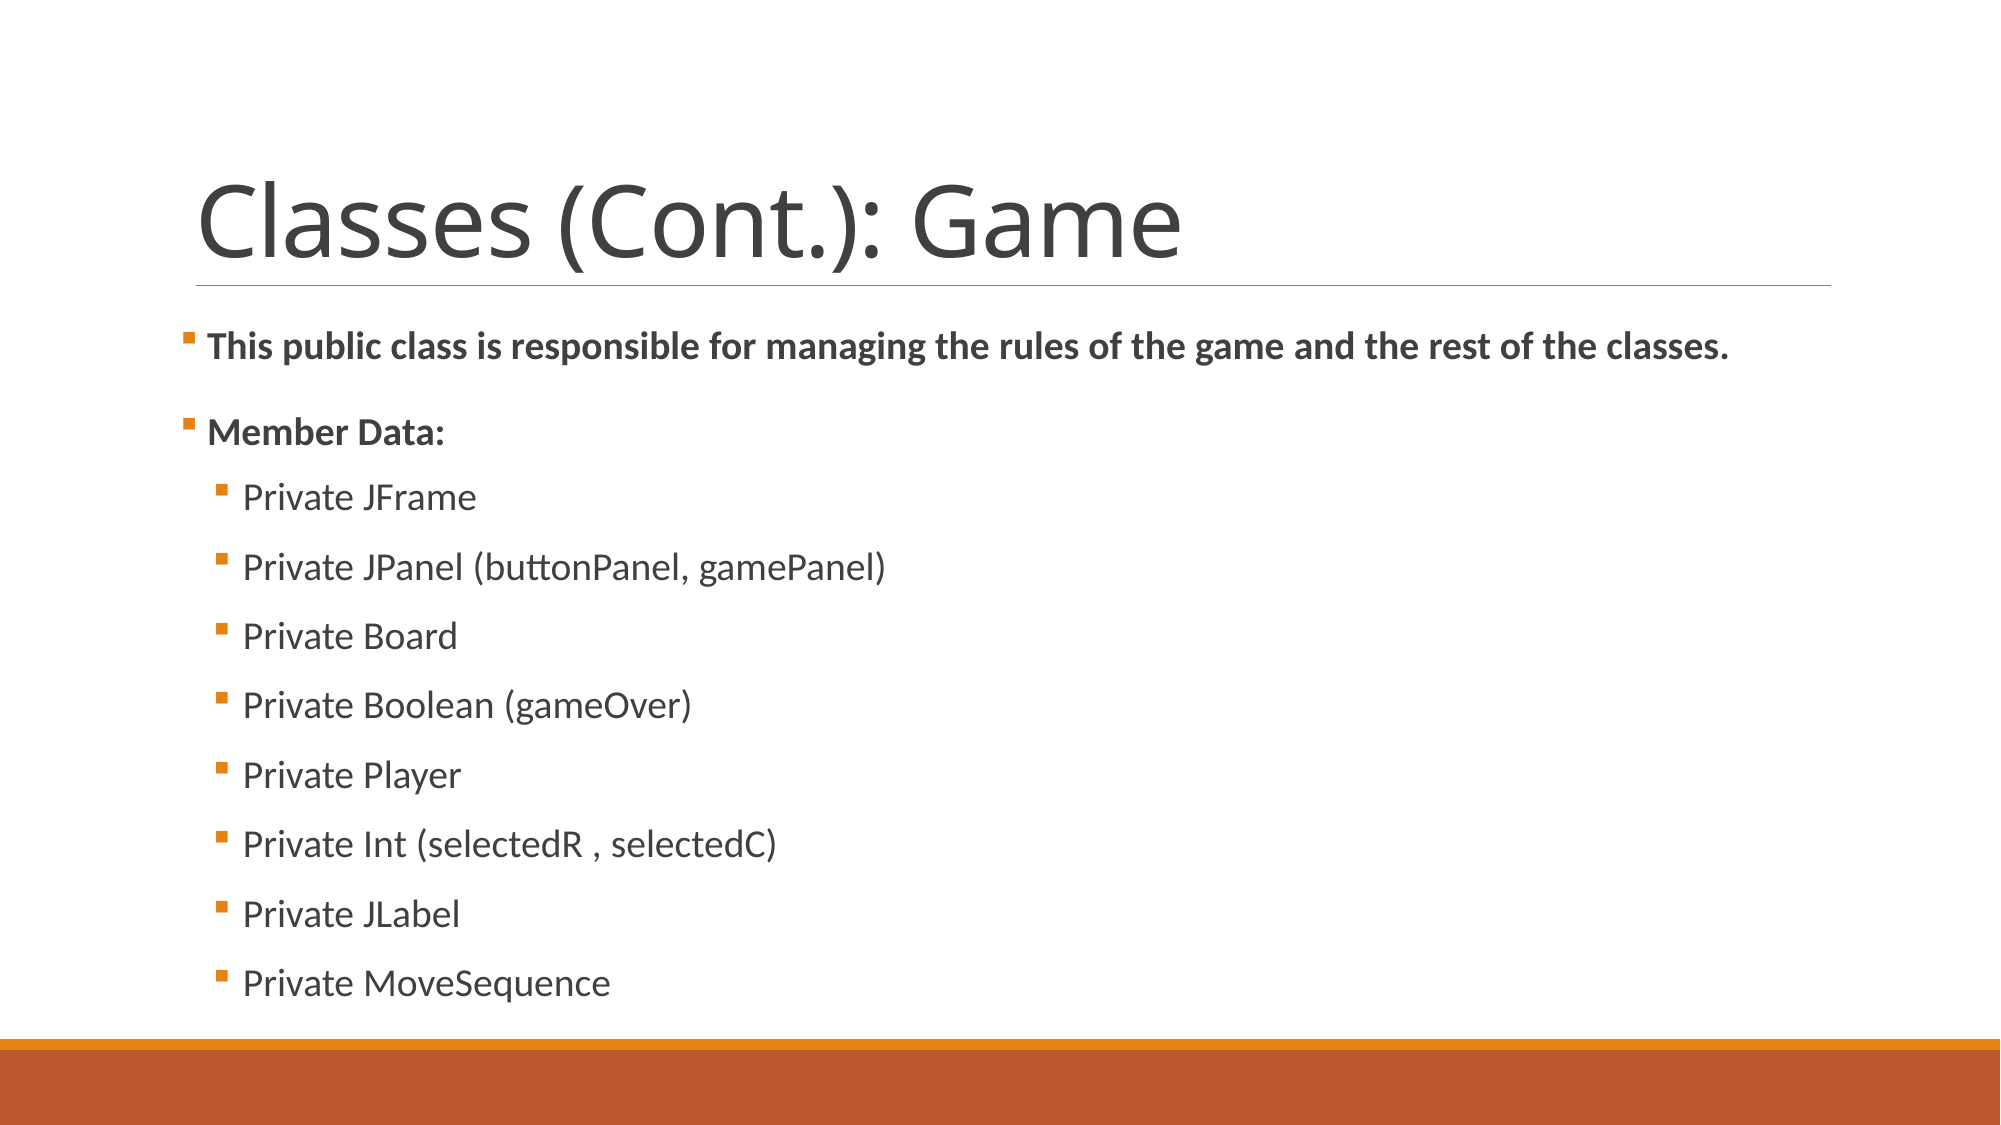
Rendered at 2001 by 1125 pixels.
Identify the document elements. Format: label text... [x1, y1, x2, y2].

title Classes (Cont.): Game [180, 47, 1830, 285]
list This public class is responsible for managing the rules of the game and the rest of the classes. Member Data: Private JFrame Private JPanel (buttonPanel, gamePanel) Private Board Private Boolean (gameOver) Private Player Private Int (selectedR , selectedC) Private JLabel Private MoveSequence [180, 302, 1830, 963]
